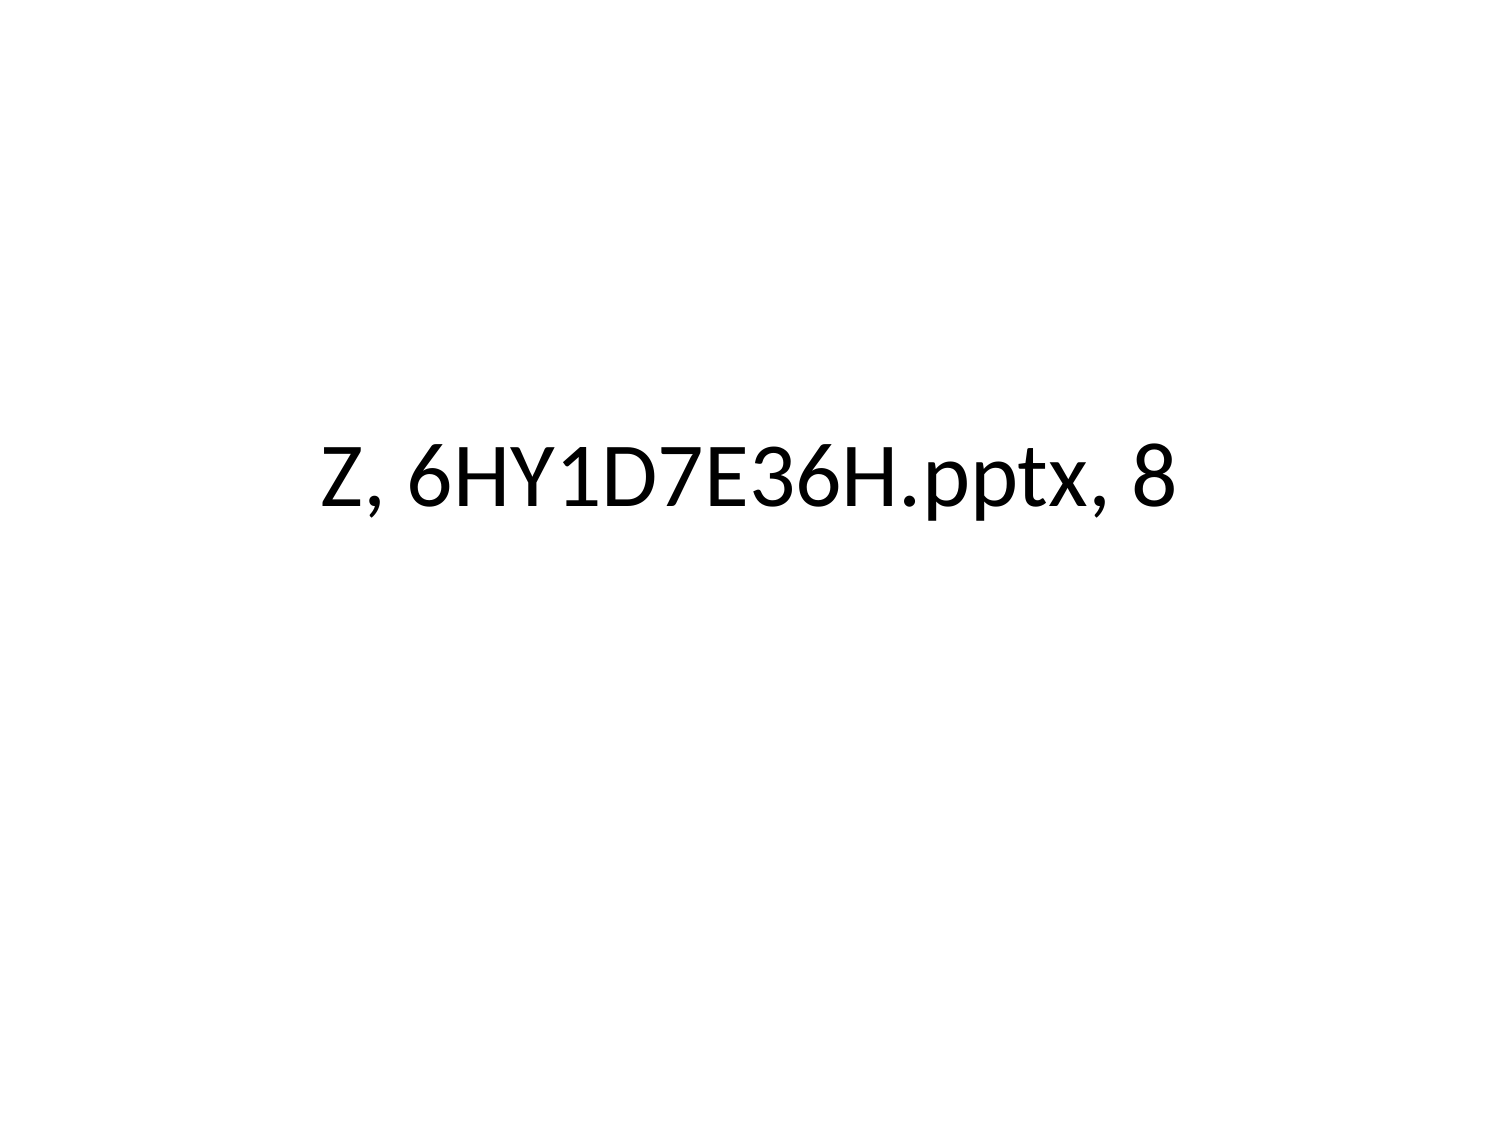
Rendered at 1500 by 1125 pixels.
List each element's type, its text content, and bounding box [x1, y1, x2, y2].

title Z, 6HY1D7E36H.pptx, 8 [112, 349, 1388, 591]
